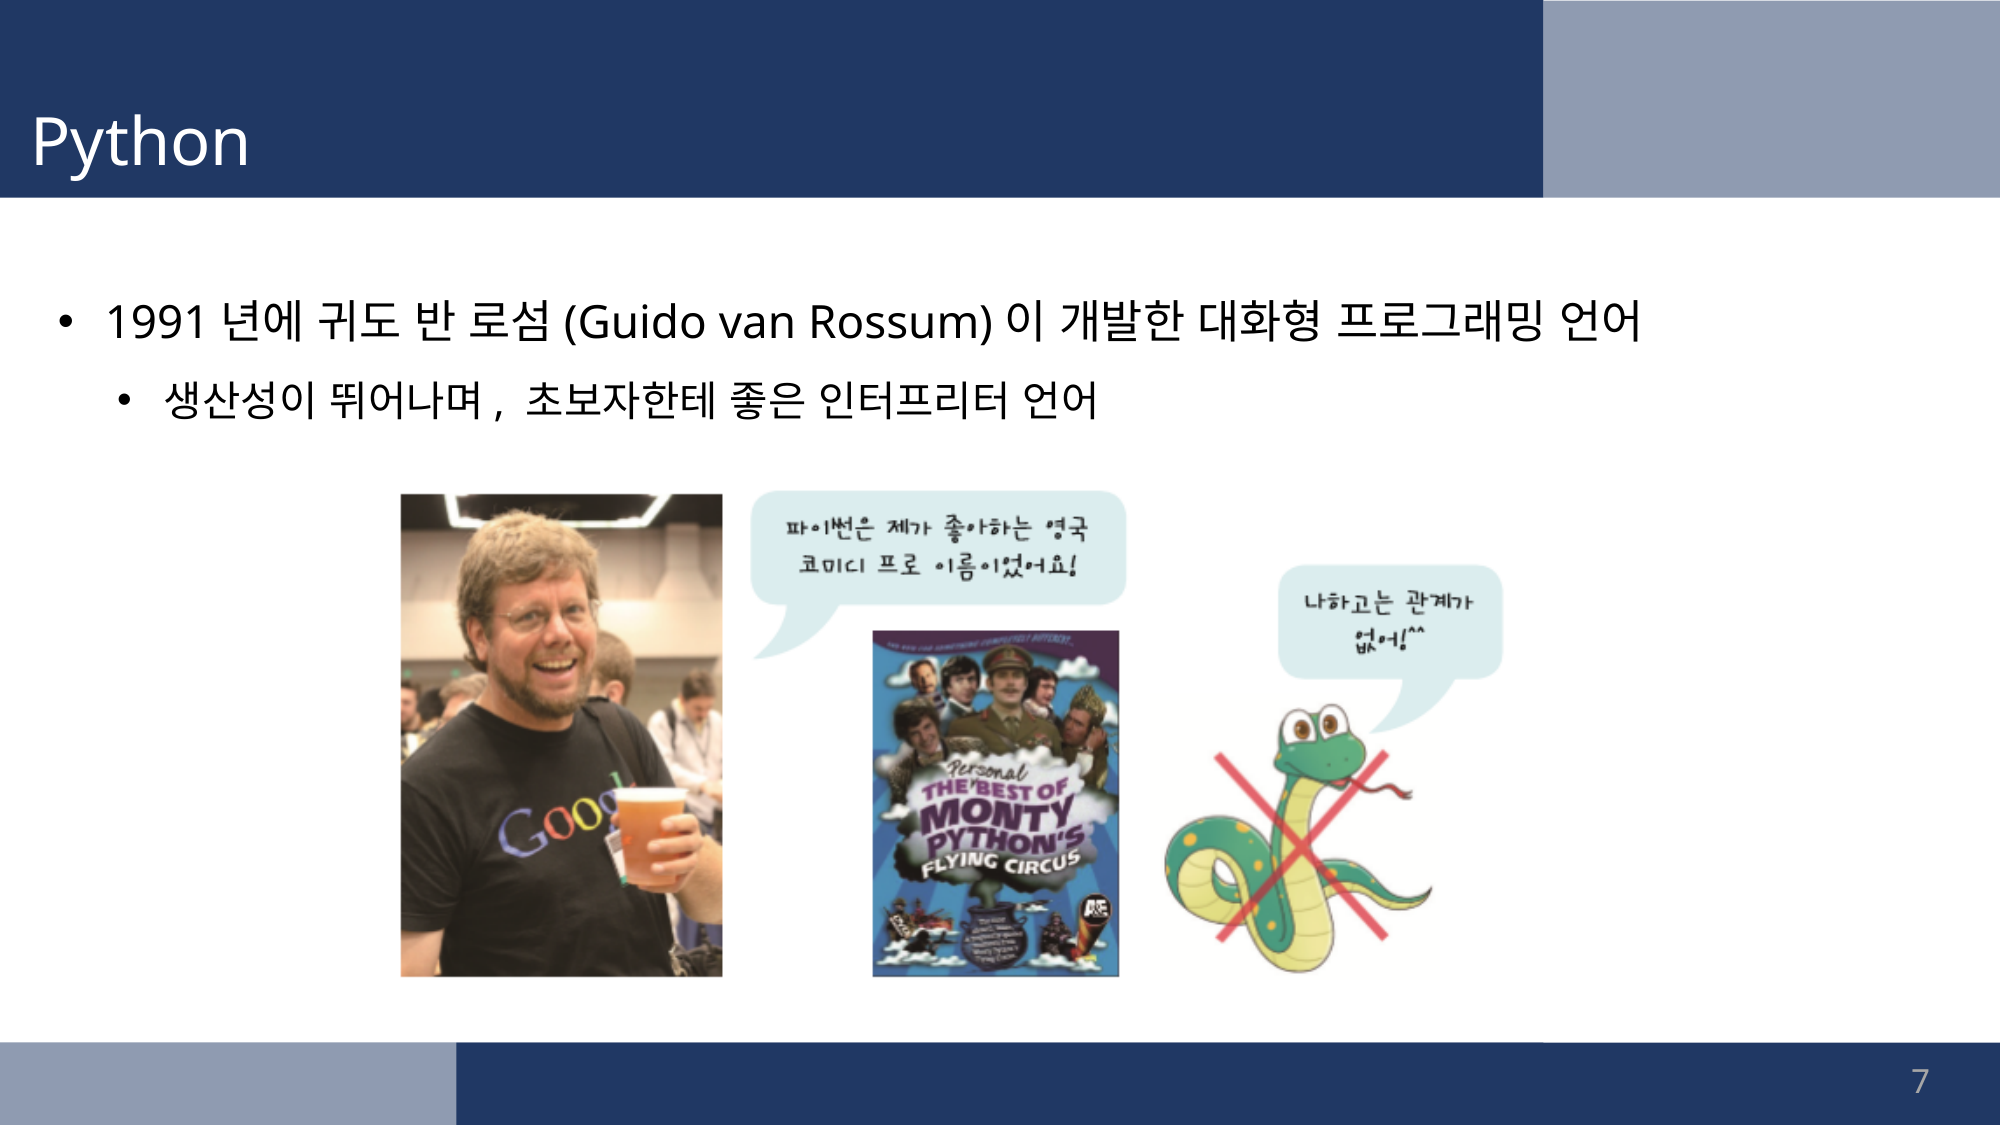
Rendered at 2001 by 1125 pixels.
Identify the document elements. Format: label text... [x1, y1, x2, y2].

text_box [1544, 1041, 2000, 1125]
text_box 생산성이 뛰어나며, 초보자한테 좋은 인터프리터 언어 [102, 366, 1792, 432]
text_box [0, 0, 1542, 199]
picture [382, 470, 1511, 1000]
text_box [1542, 0, 2000, 199]
text_box 1991년에 귀도 반 로섬(Guido van Rossum)이 개발한 대화형 프로그래밍 언어 [43, 285, 1875, 356]
text_box [0, 1041, 1544, 1125]
slide_number 15 [1494, 1052, 1945, 1113]
text_box Python [0, 91, 267, 186]
